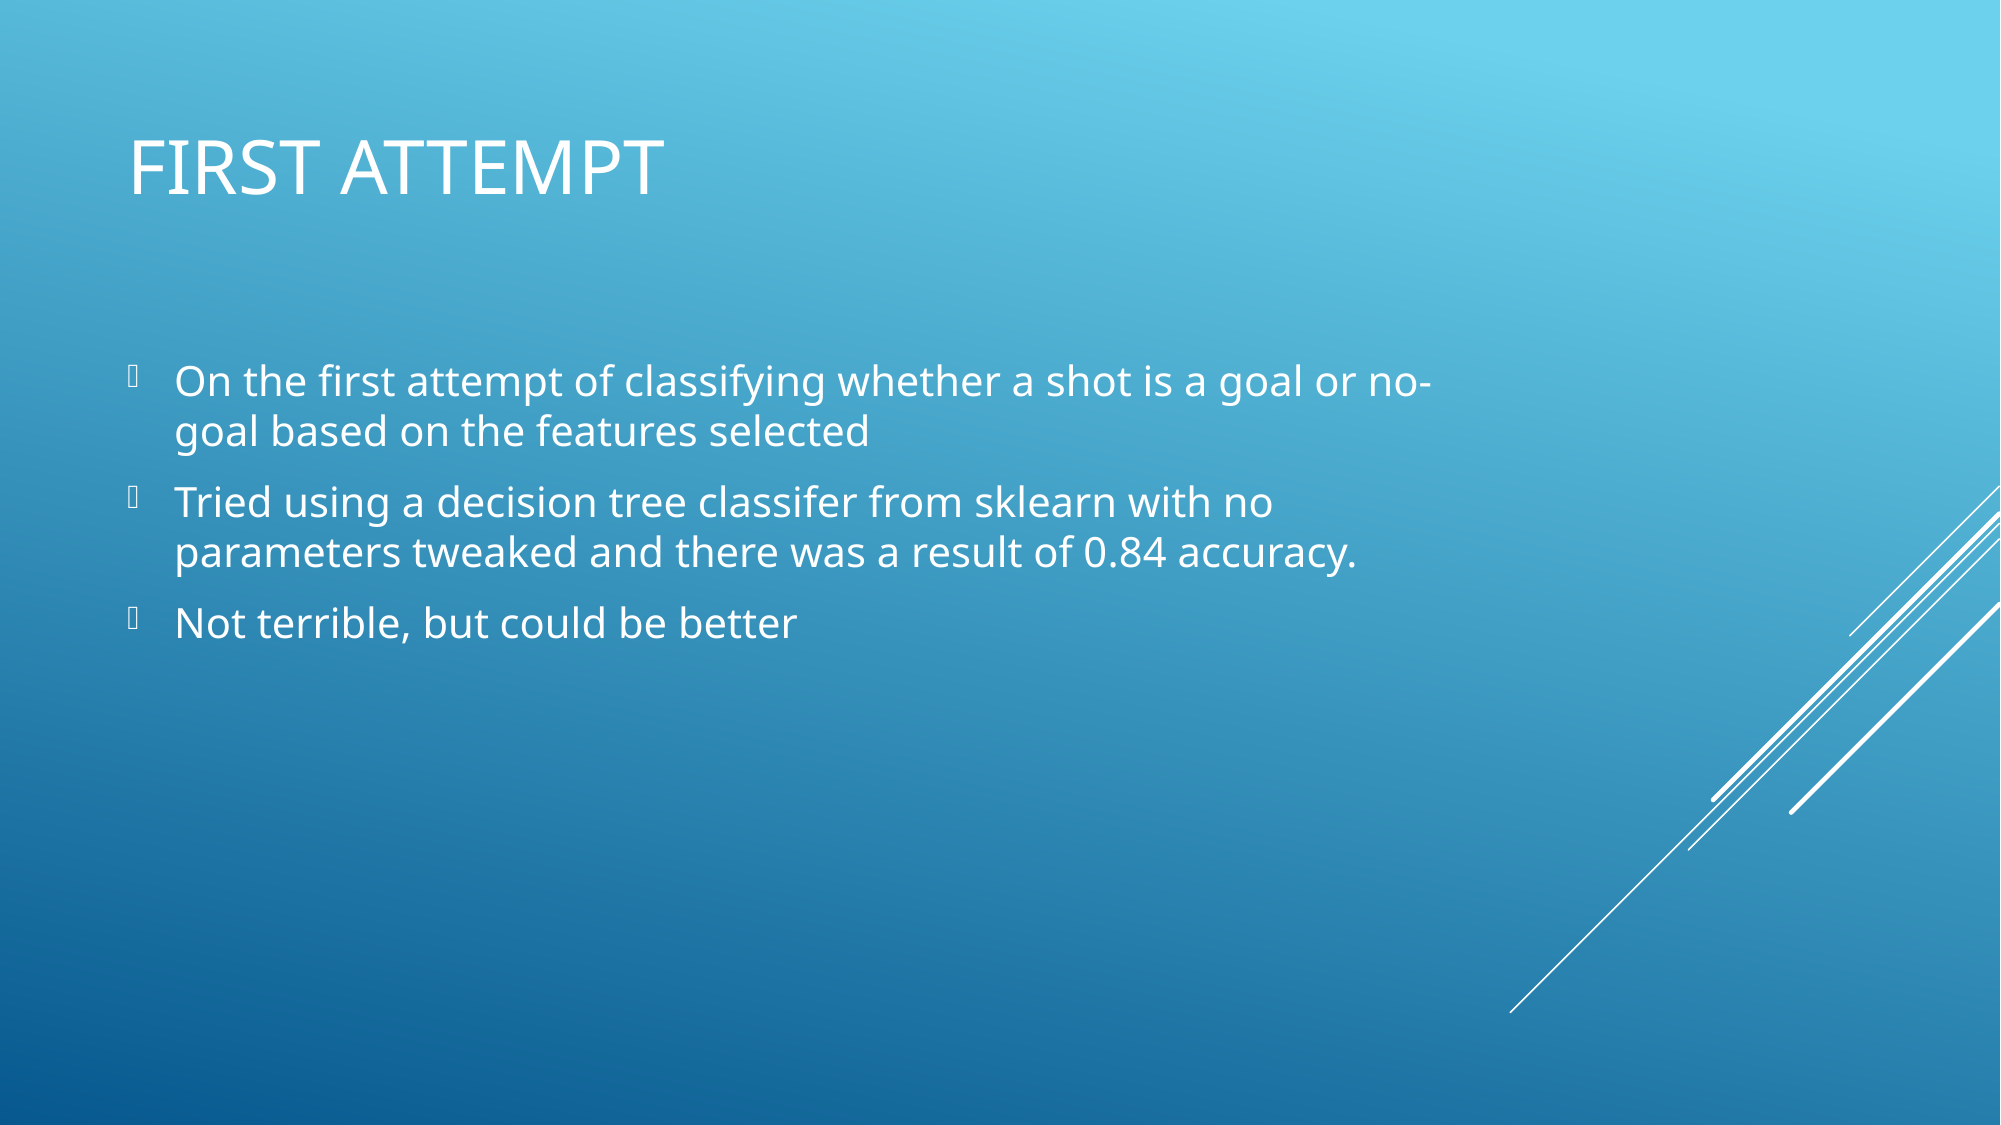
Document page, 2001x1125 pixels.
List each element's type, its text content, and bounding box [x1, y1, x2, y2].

list On the first attempt of classifying whether a shot is a goal or no-goal based on the features selected Tried using a decision tree classifer from sklearn with no parameters tweaked and there was a result of 0.84 accuracy. Not terrible, but could be better [112, 310, 1513, 904]
title First Attempt [112, 40, 1513, 289]
